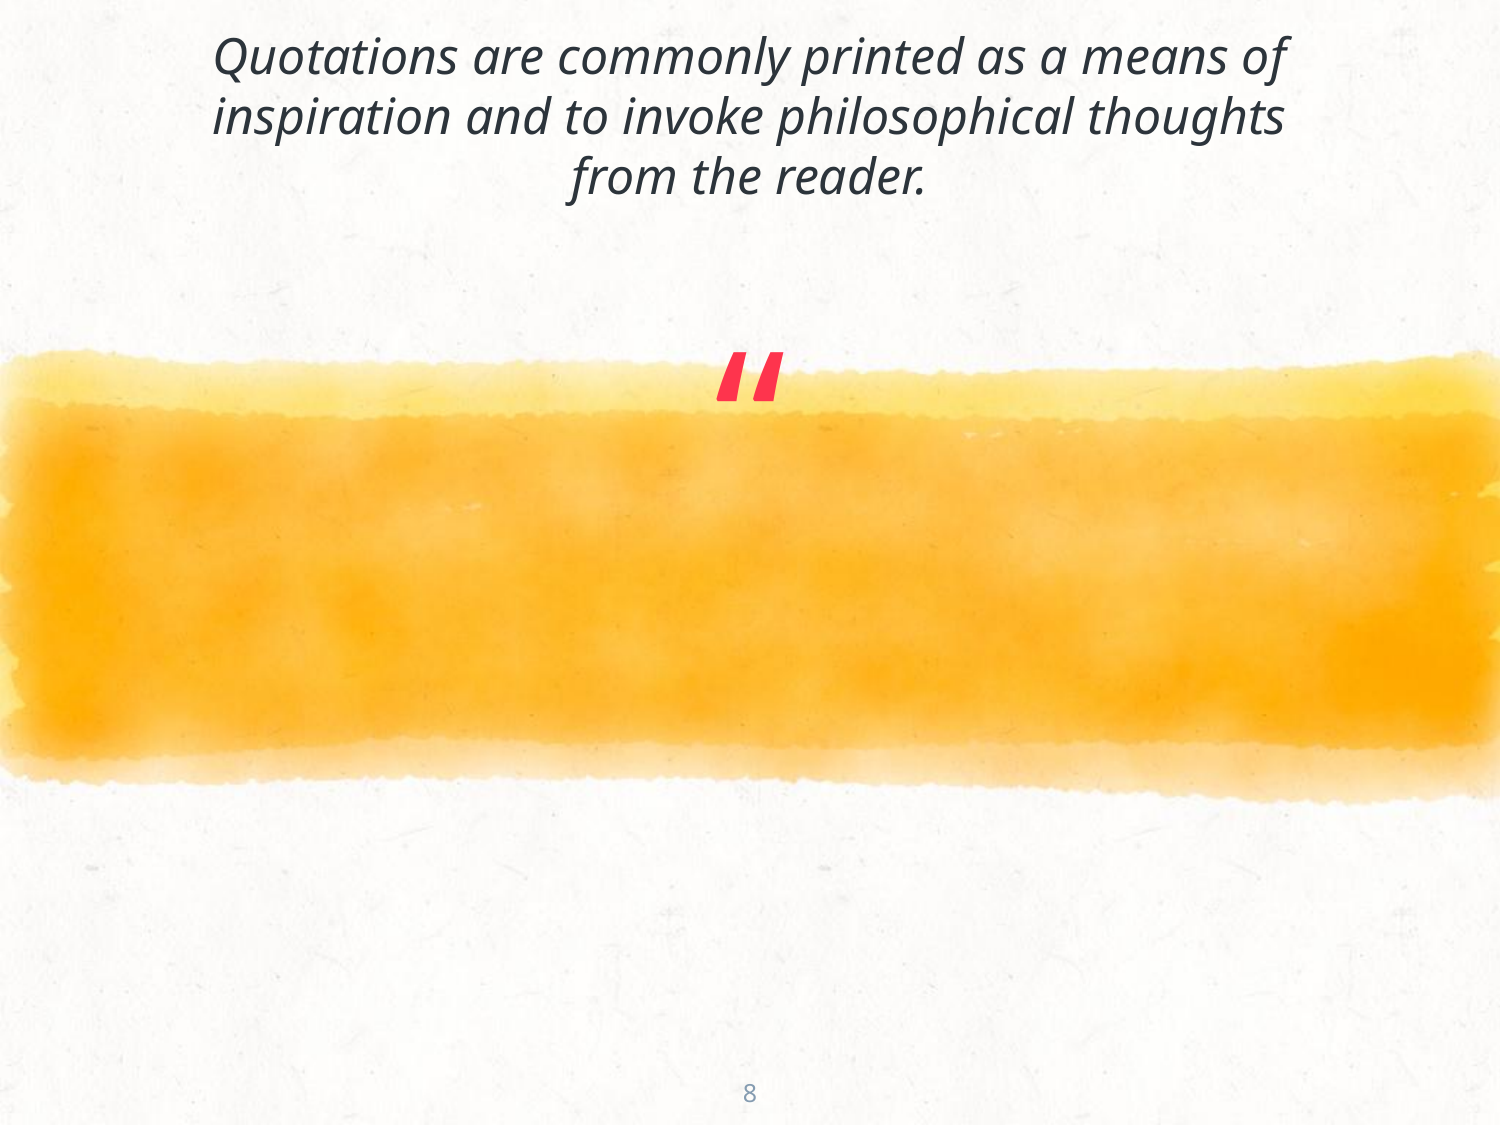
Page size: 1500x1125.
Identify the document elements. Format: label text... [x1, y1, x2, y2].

list Quotations are commonly printed as a means of inspiration and to invoke philosophical thoughts from the reader. [181, 24, 1319, 205]
picture [0, 0, 1500, 1125]
slide_number 8 [705, 1062, 795, 1125]
